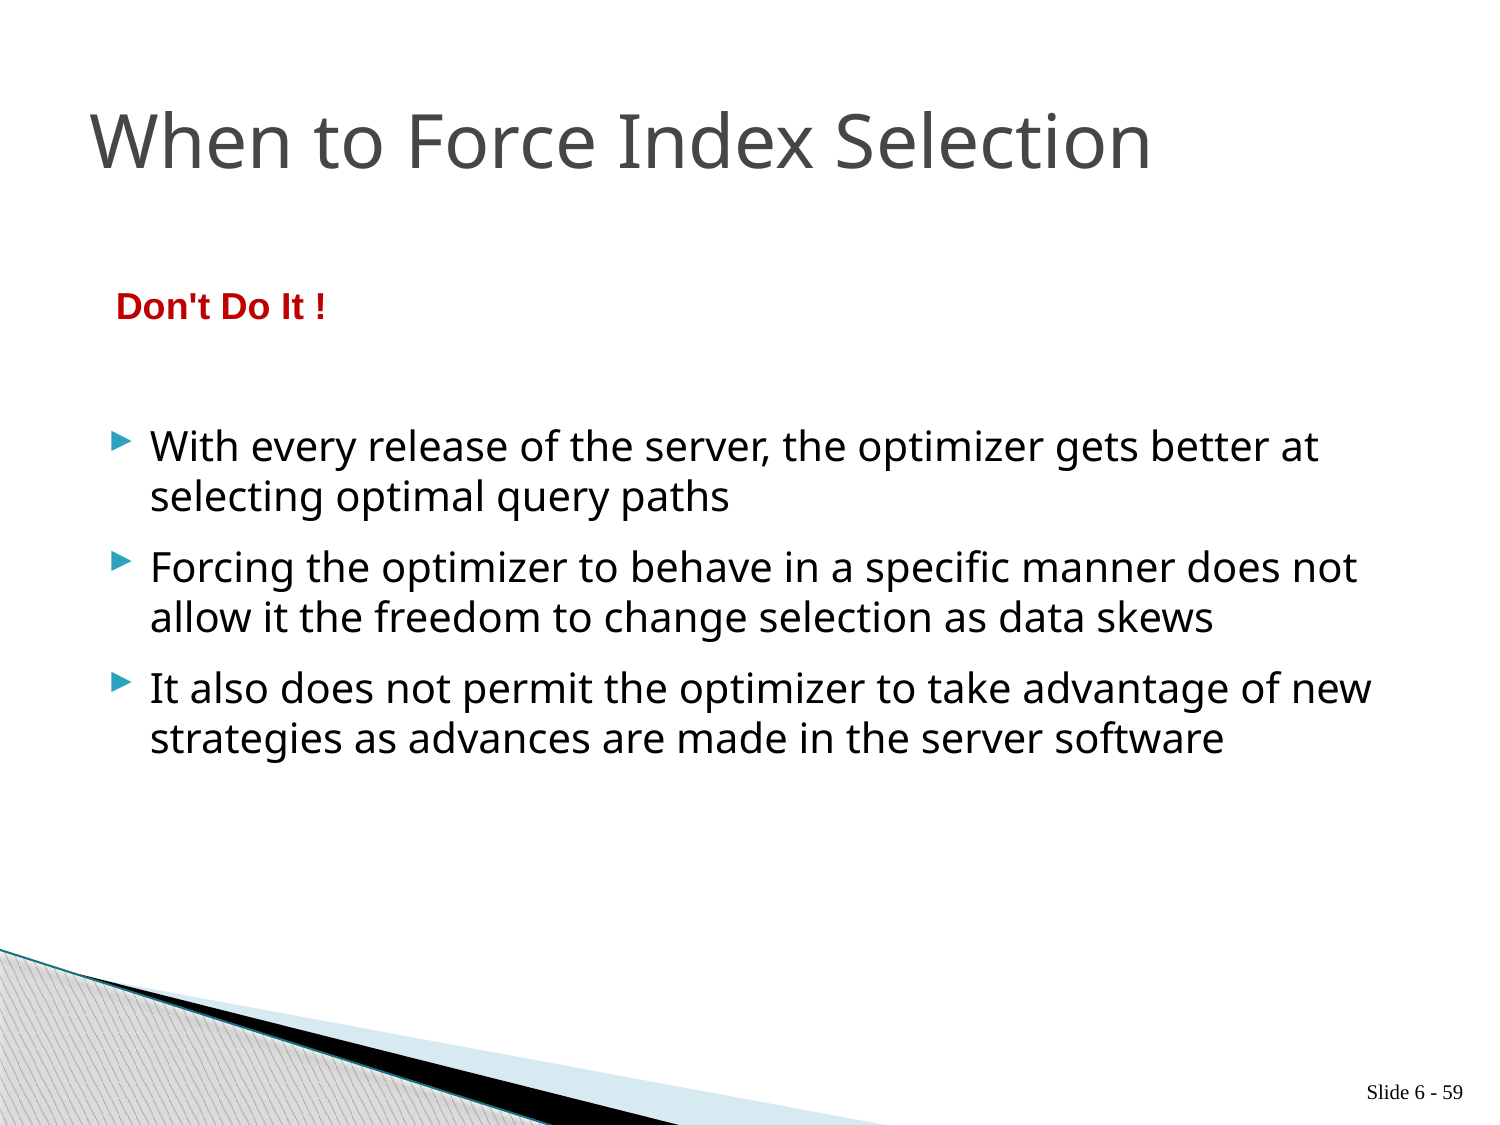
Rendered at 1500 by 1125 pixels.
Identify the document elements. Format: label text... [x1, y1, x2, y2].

text_box Don't Do It ! [100, 274, 343, 335]
slide_number Slide 6 - 59 [1200, 1051, 1479, 1112]
title When to Force Index Selection [75, 45, 1425, 233]
list With every release of the server, the optimizer gets better at selecting optimal query paths Forcing the optimizer to behave in a specific manner does not allow it the freedom to change selection as data skews It also does not permit the optimizer to take advantage of new strategies as advances are made in the server software [74, 412, 1388, 838]
